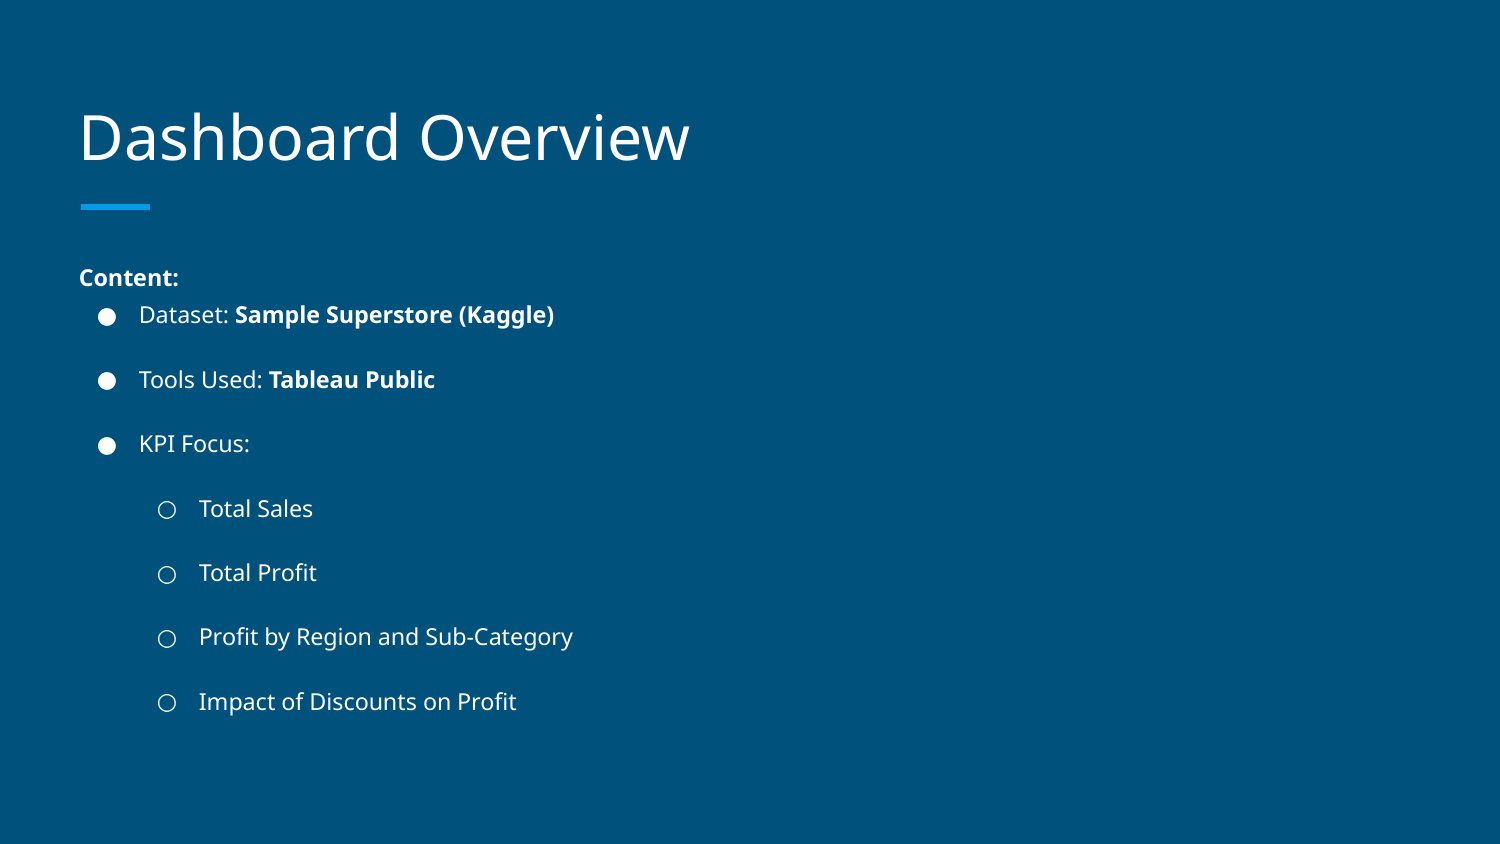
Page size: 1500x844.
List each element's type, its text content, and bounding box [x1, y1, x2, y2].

title Dashboard Overview [63, 75, 1437, 188]
list Content: Dataset: Sample Superstore (Kaggle) Tools Used: Tableau Public KPI Focus: Total Sales Total Profit Profit by Region and Sub-Category Impact of Discounts on Profit [63, 244, 1437, 750]
